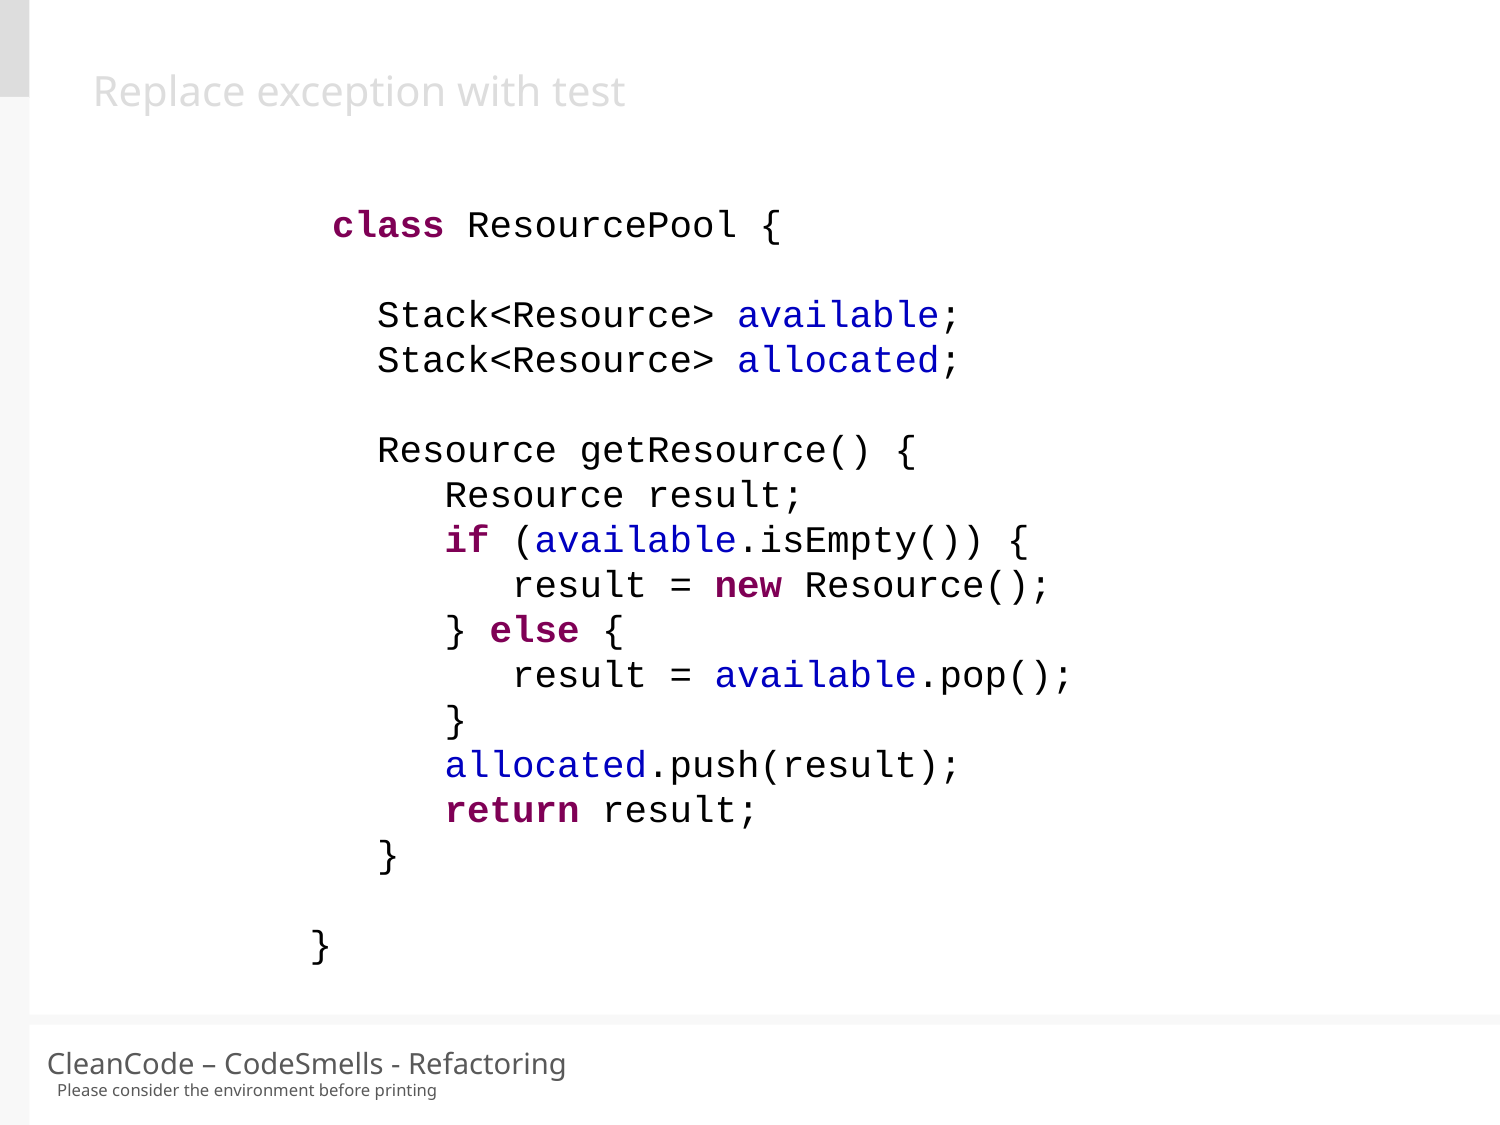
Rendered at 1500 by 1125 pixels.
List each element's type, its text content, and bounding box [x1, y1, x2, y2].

text_box class ResourcePool { Stack<Resource> available; Stack<Resource> allocated; Resource getResource() { Resource result; if (available.isEmpty()) { result = new Resource(); } else { result = available.pop(); } allocated.push(result); return result; } } [227, 192, 1090, 973]
text_box Replace exception with test [77, 56, 1464, 106]
